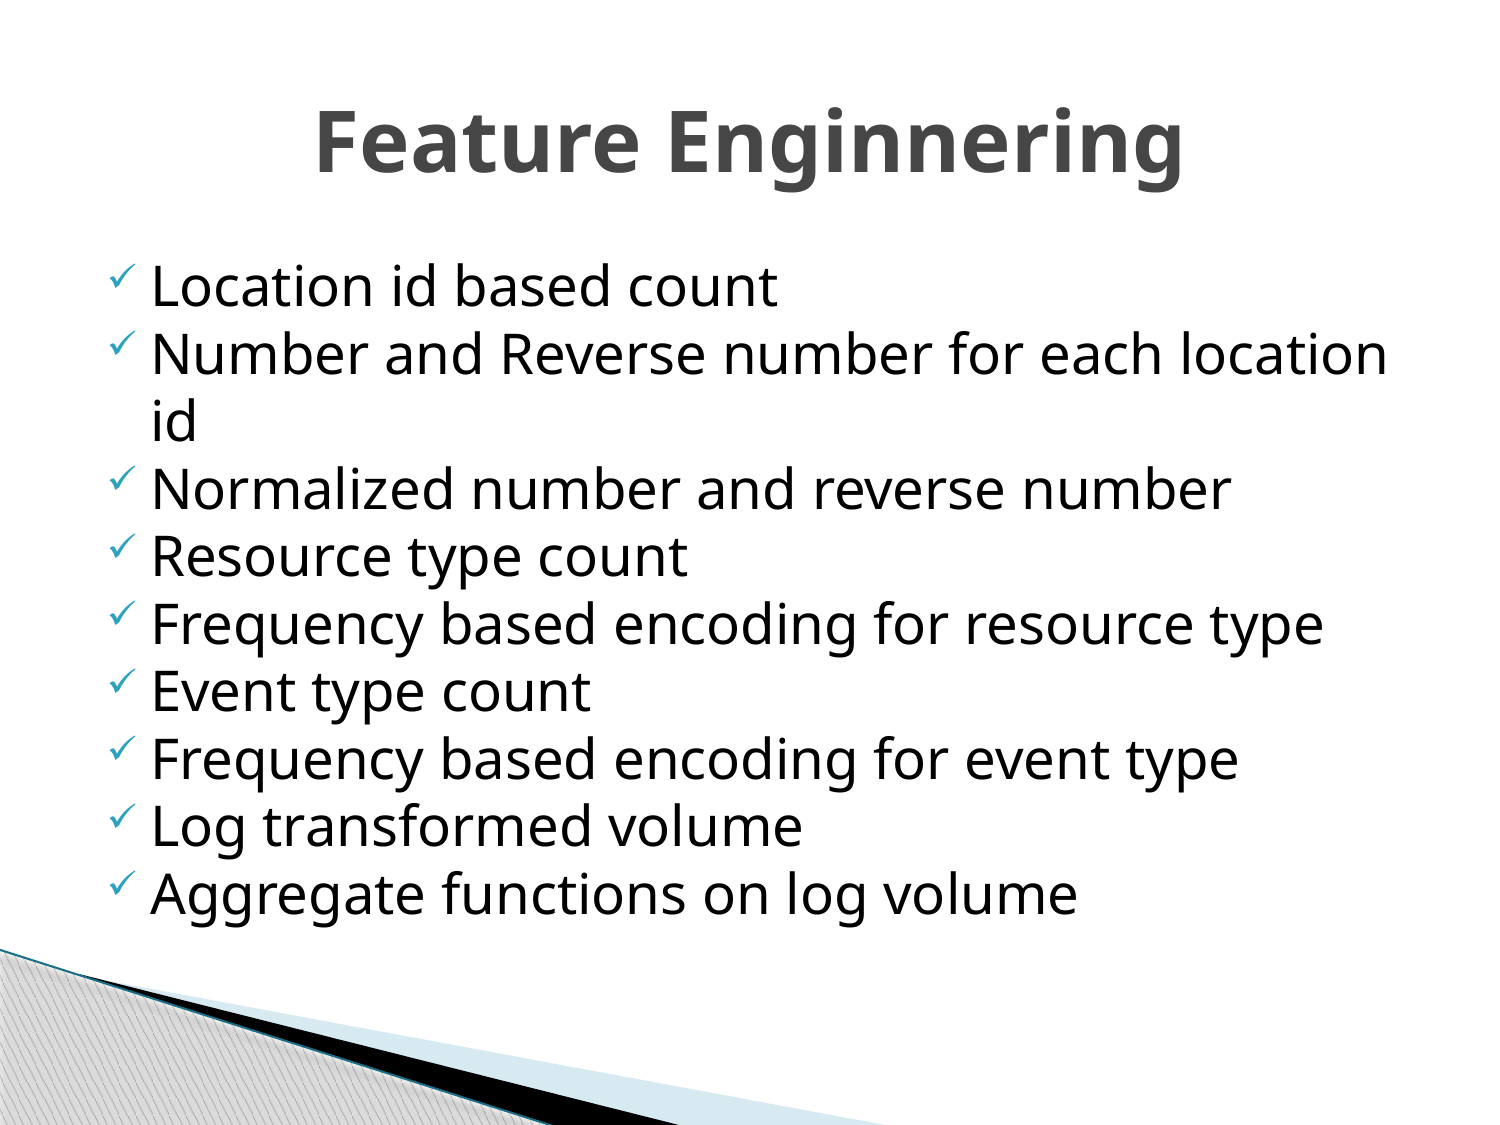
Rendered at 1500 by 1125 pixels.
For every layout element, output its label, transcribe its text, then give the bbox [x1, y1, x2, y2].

list Location id based count Number and Reverse number for each location id Normalized number and reverse number Resource type count Frequency based encoding for resource type Event type count Frequency based encoding for event type Log transformed volume Aggregate functions on log volume [75, 243, 1425, 986]
title Feature Enginnering [75, 45, 1425, 233]
